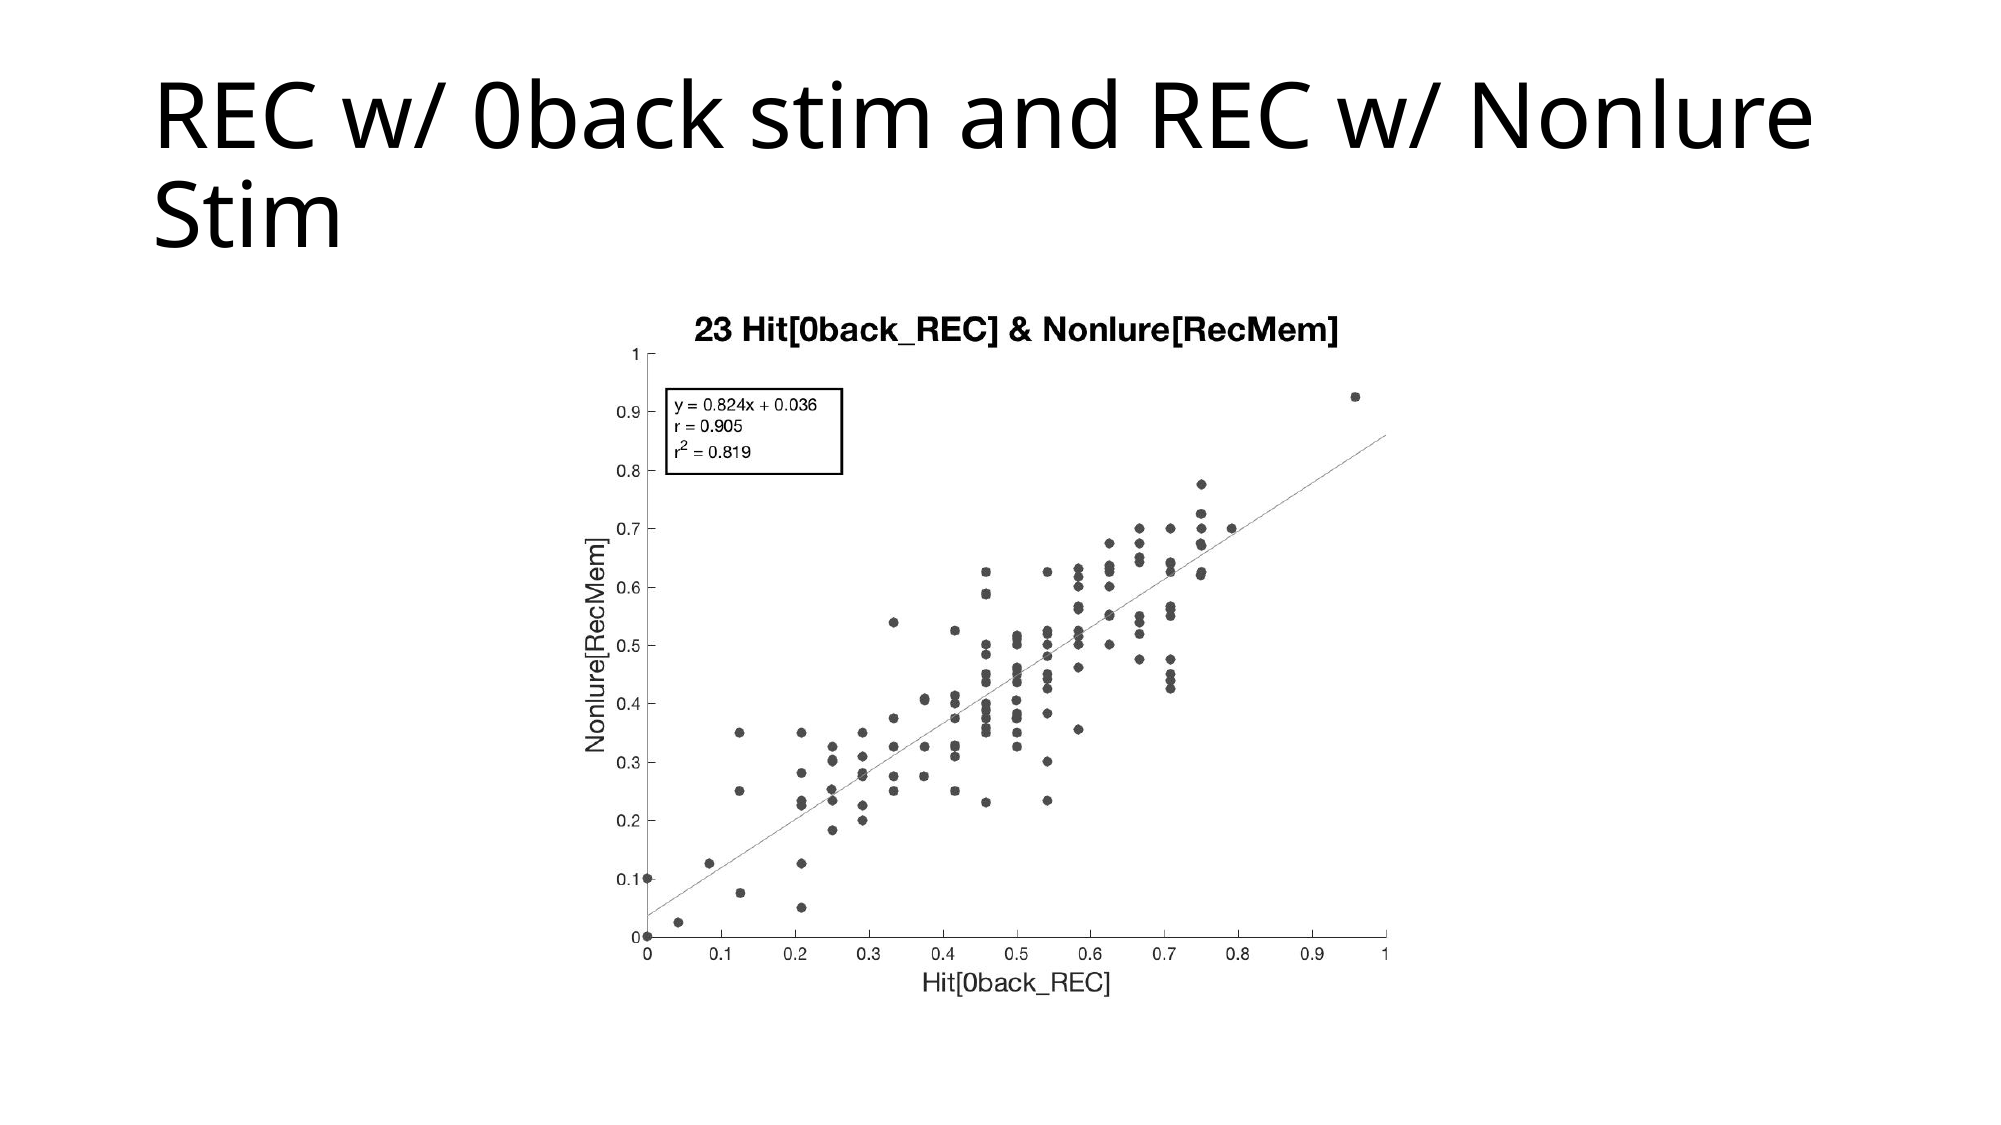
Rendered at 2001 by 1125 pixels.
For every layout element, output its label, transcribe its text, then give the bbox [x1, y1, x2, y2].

title REC w/ 0back stim and REC w/ Nonlure Stim [137, 59, 1863, 278]
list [523, 299, 1476, 1014]
